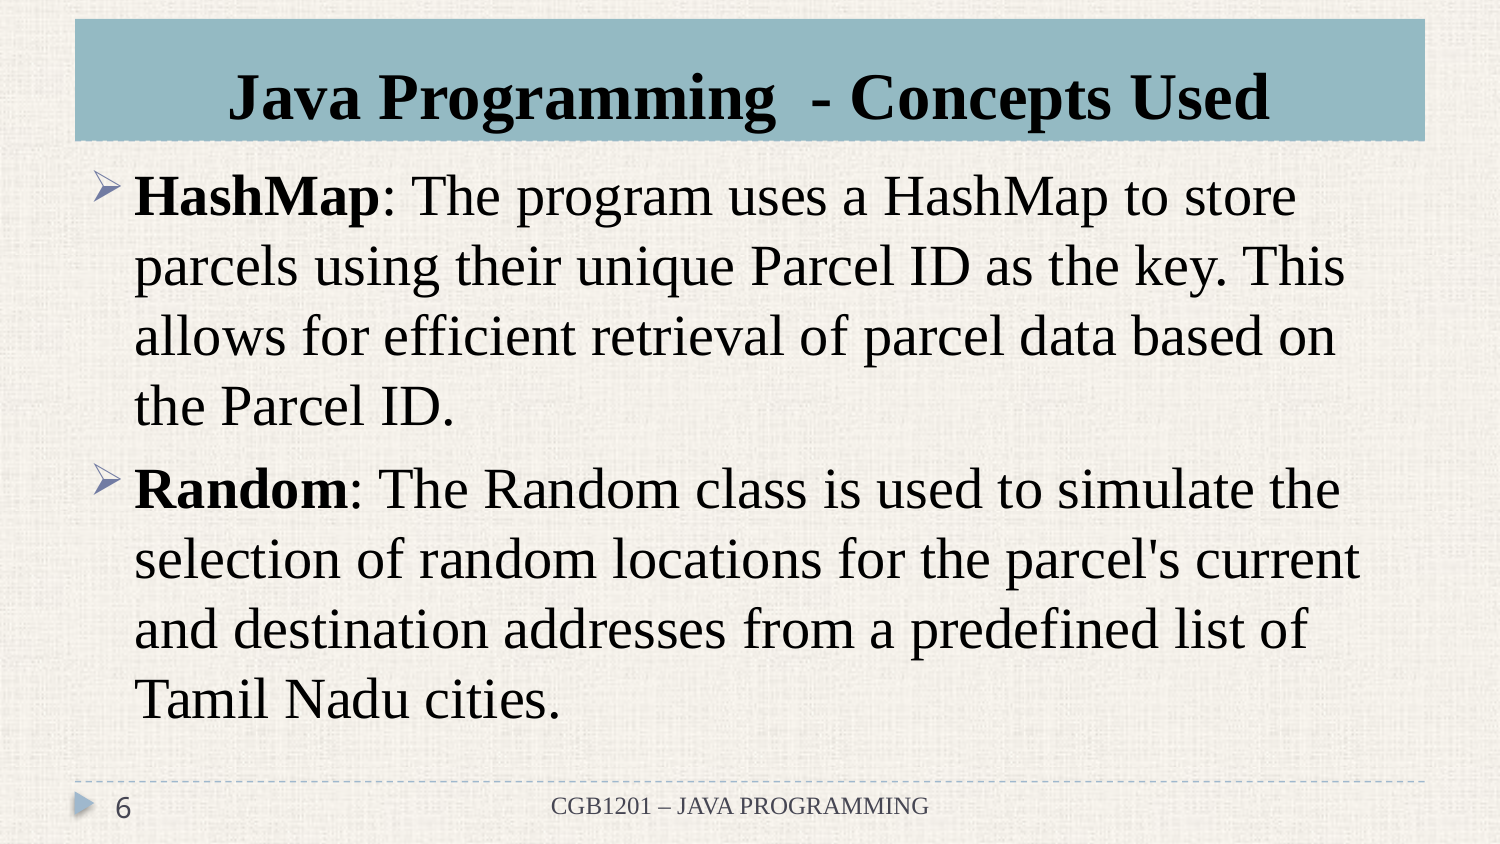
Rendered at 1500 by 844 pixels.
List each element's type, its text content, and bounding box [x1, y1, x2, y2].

list HashMap: The program uses a HashMap to store parcels using their unique Parcel ID as the key. This allows for efficient retrieval of parcel data based on the Parcel ID. Random: The Random class is used to simulate the selection of random locations for the parcel's current and destination addresses from a predefined list of Tamil Nadu cities. [75, 150, 1425, 758]
footer CGB1201 – JAVA PROGRAMMING [412, 782, 1075, 844]
title Java Programming - Concepts Used [75, 18, 1425, 141]
slide_number 6 [100, 782, 426, 827]
